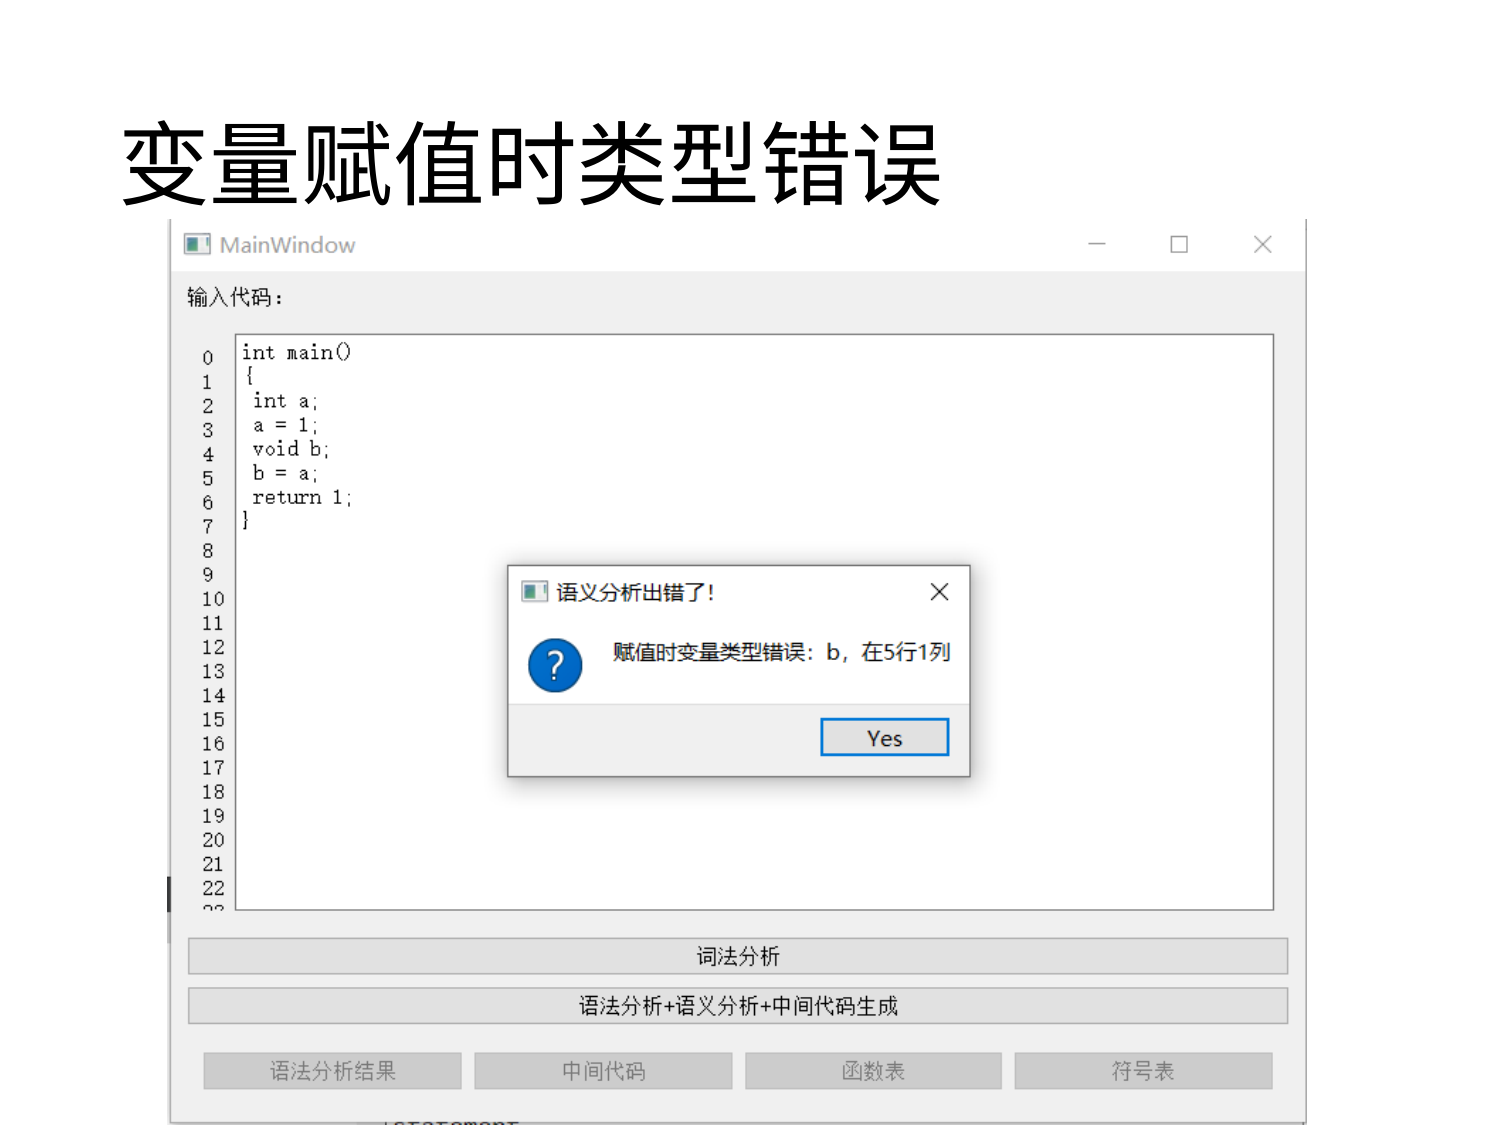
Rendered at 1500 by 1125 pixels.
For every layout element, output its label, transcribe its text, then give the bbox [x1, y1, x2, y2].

picture [167, 219, 1307, 1125]
title 变量赋值时类型错误 [103, 59, 1397, 278]
